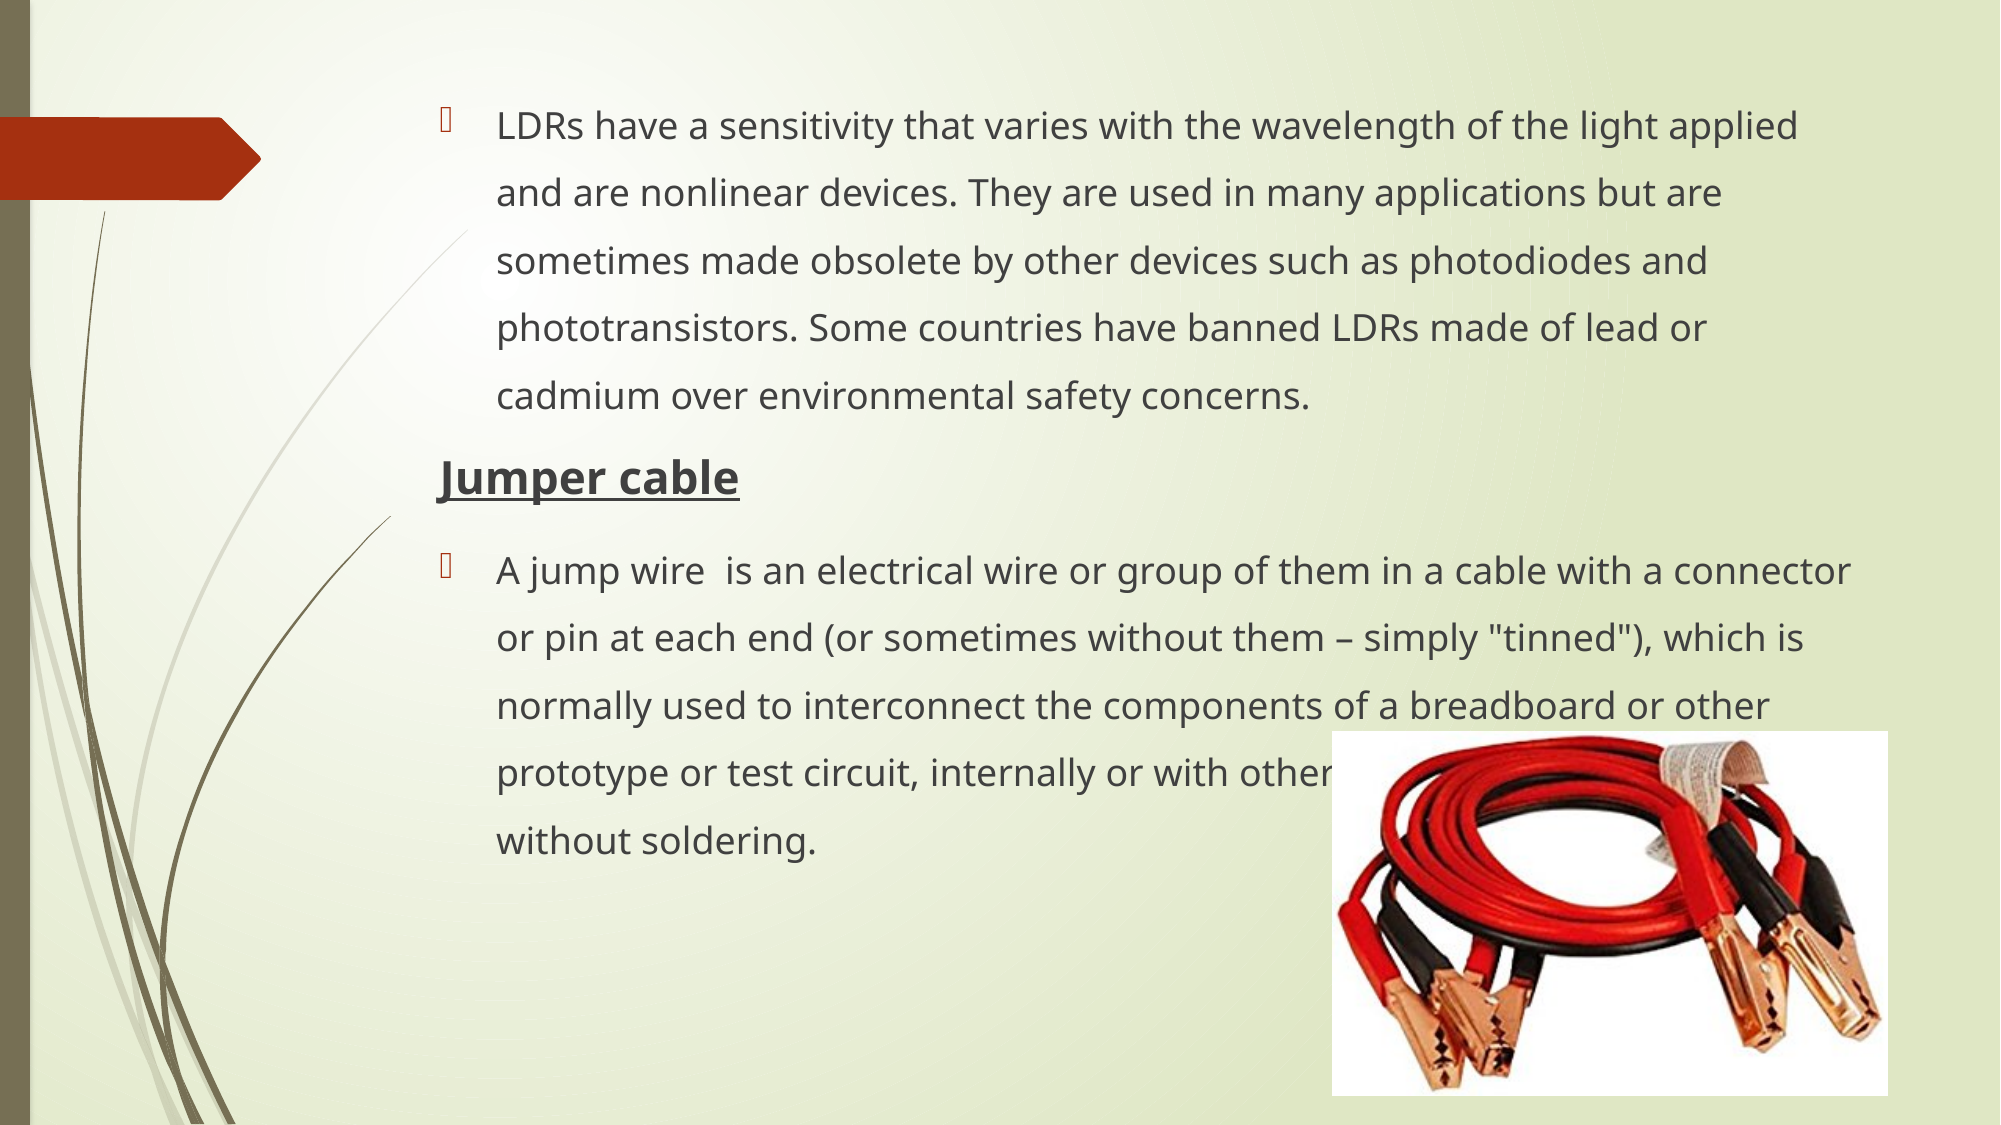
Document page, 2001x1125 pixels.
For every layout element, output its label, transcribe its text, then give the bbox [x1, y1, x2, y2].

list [1332, 731, 1888, 1097]
list LDRs have a sensitivity that varies with the wavelength of the light applied and are nonlinear devices. They are used in many applications but are sometimes made obsolete by other devices such as photodiodes and phototransistors. Some countries have banned LDRs made of lead or cadmium over environmental safety concerns. Jumper cable A jump wire is an electrical wire or group of them in a cable with a connector or pin at each end (or sometimes without them – simply "tinned"), which is normally used to interconnect the components of a breadboard or other prototype or test circuit, internally or with other equipment or components, without soldering. [424, 71, 1888, 970]
